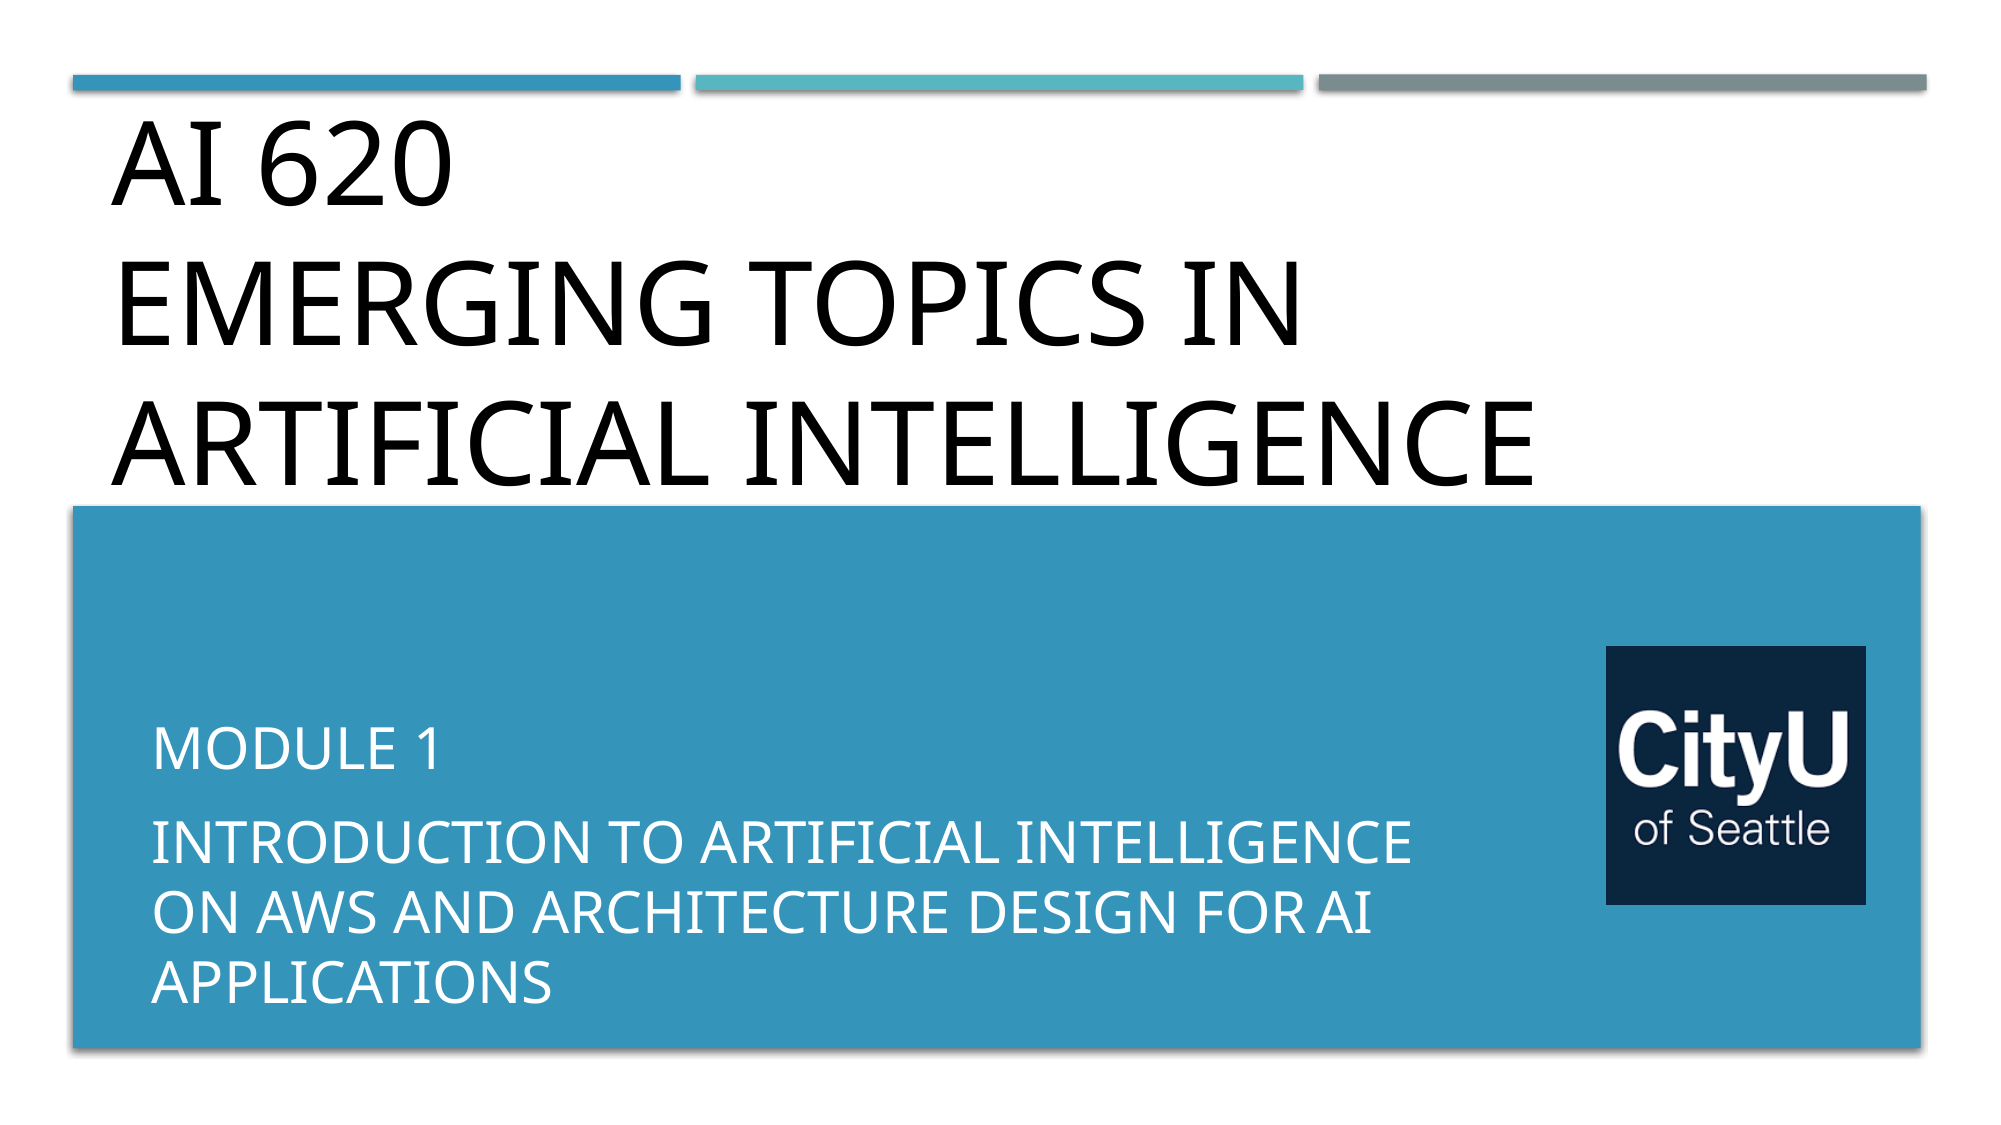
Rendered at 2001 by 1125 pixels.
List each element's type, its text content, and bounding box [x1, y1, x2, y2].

title AI 620 EMERGING TOPICS IN ARTIFICIAL INTELLIGENCE [96, 0, 1899, 517]
subtitle Module 1 Introduction to Artificial Intelligence on AWS and Architecture Design for AI Applications [136, 703, 1499, 1005]
picture [1606, 645, 1866, 906]
